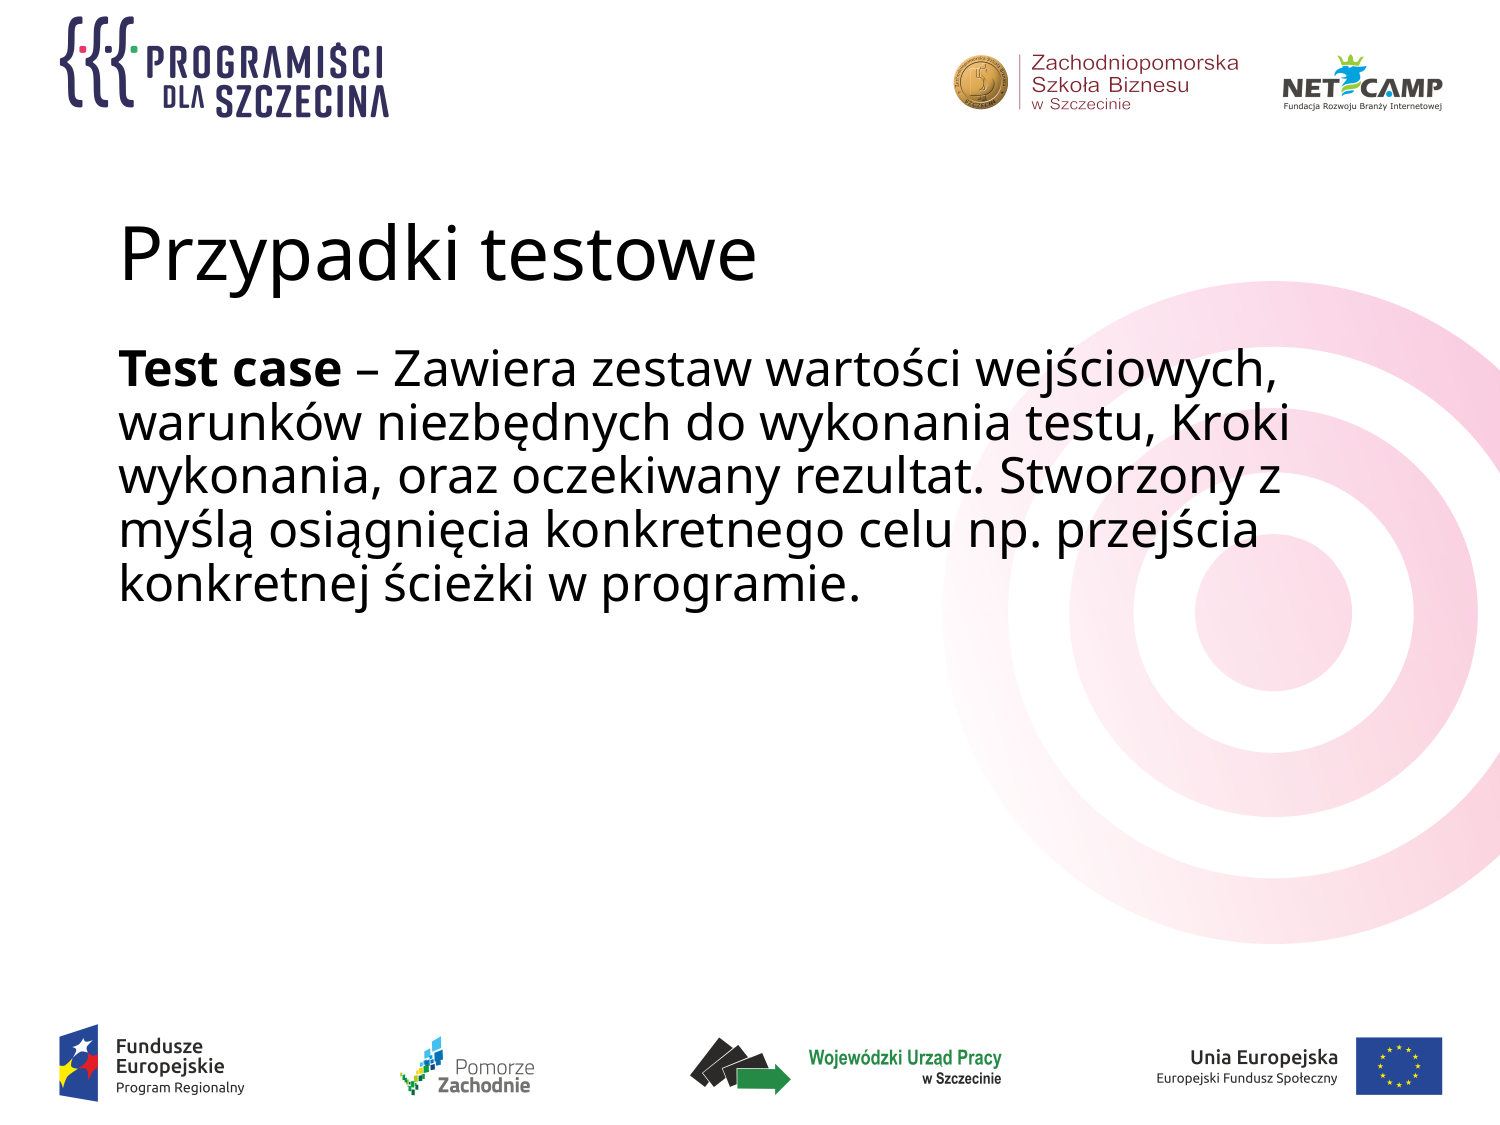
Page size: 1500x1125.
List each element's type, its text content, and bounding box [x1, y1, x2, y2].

list Test case – Zawiera zestaw wartości wejściowych, warunków niezbędnych do wykonania testu, Kroki wykonania, oraz oczekiwany rezultat. Stworzony z myślą osiągnięcia konkretnego celu np. przejścia konkretnej ścieżki w programie. [103, 335, 1397, 1014]
title Przypadki testowe [103, 196, 1397, 318]
picture [0, 0, 1500, 1125]
